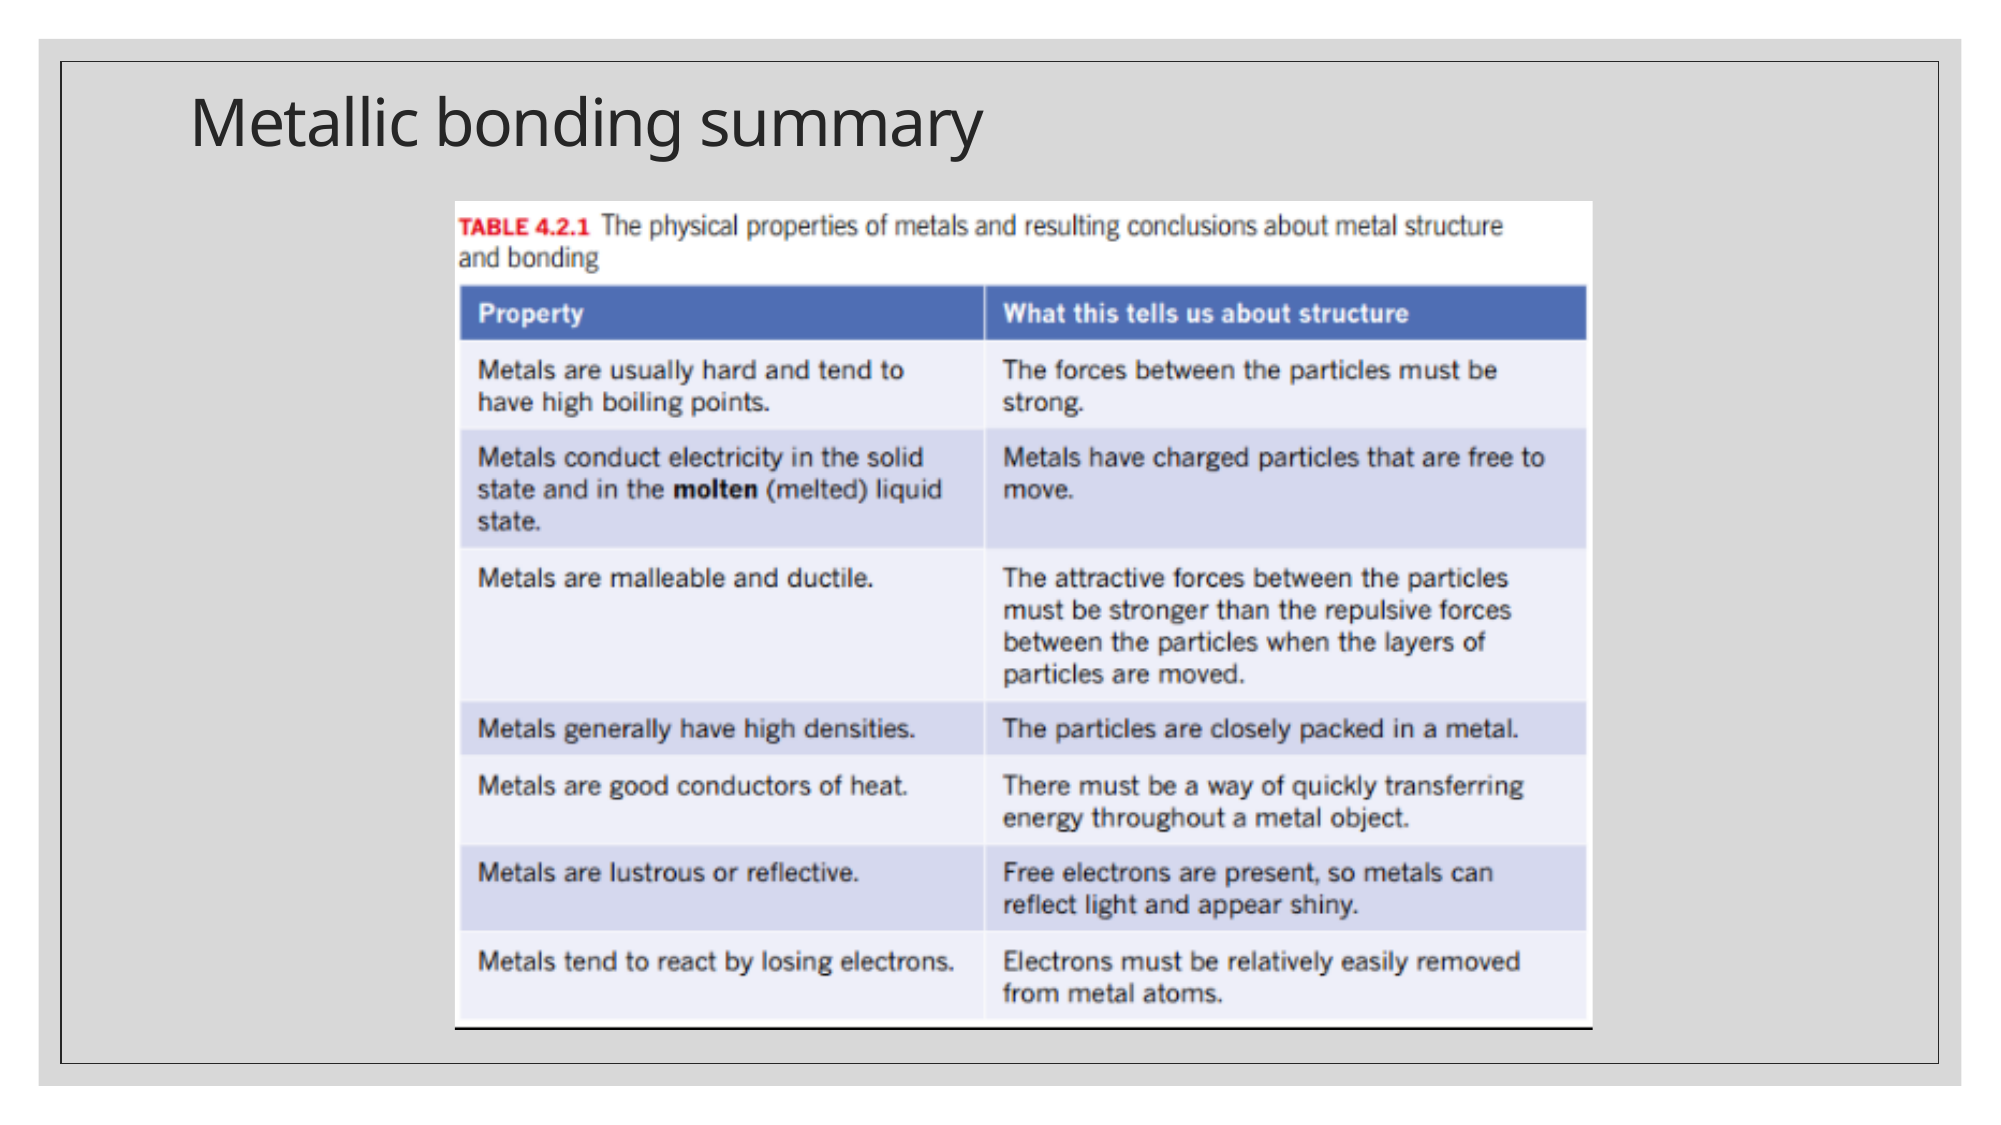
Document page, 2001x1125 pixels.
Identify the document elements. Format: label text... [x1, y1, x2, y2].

picture [454, 201, 1593, 1030]
title Metallic bonding summary [174, 81, 1825, 169]
